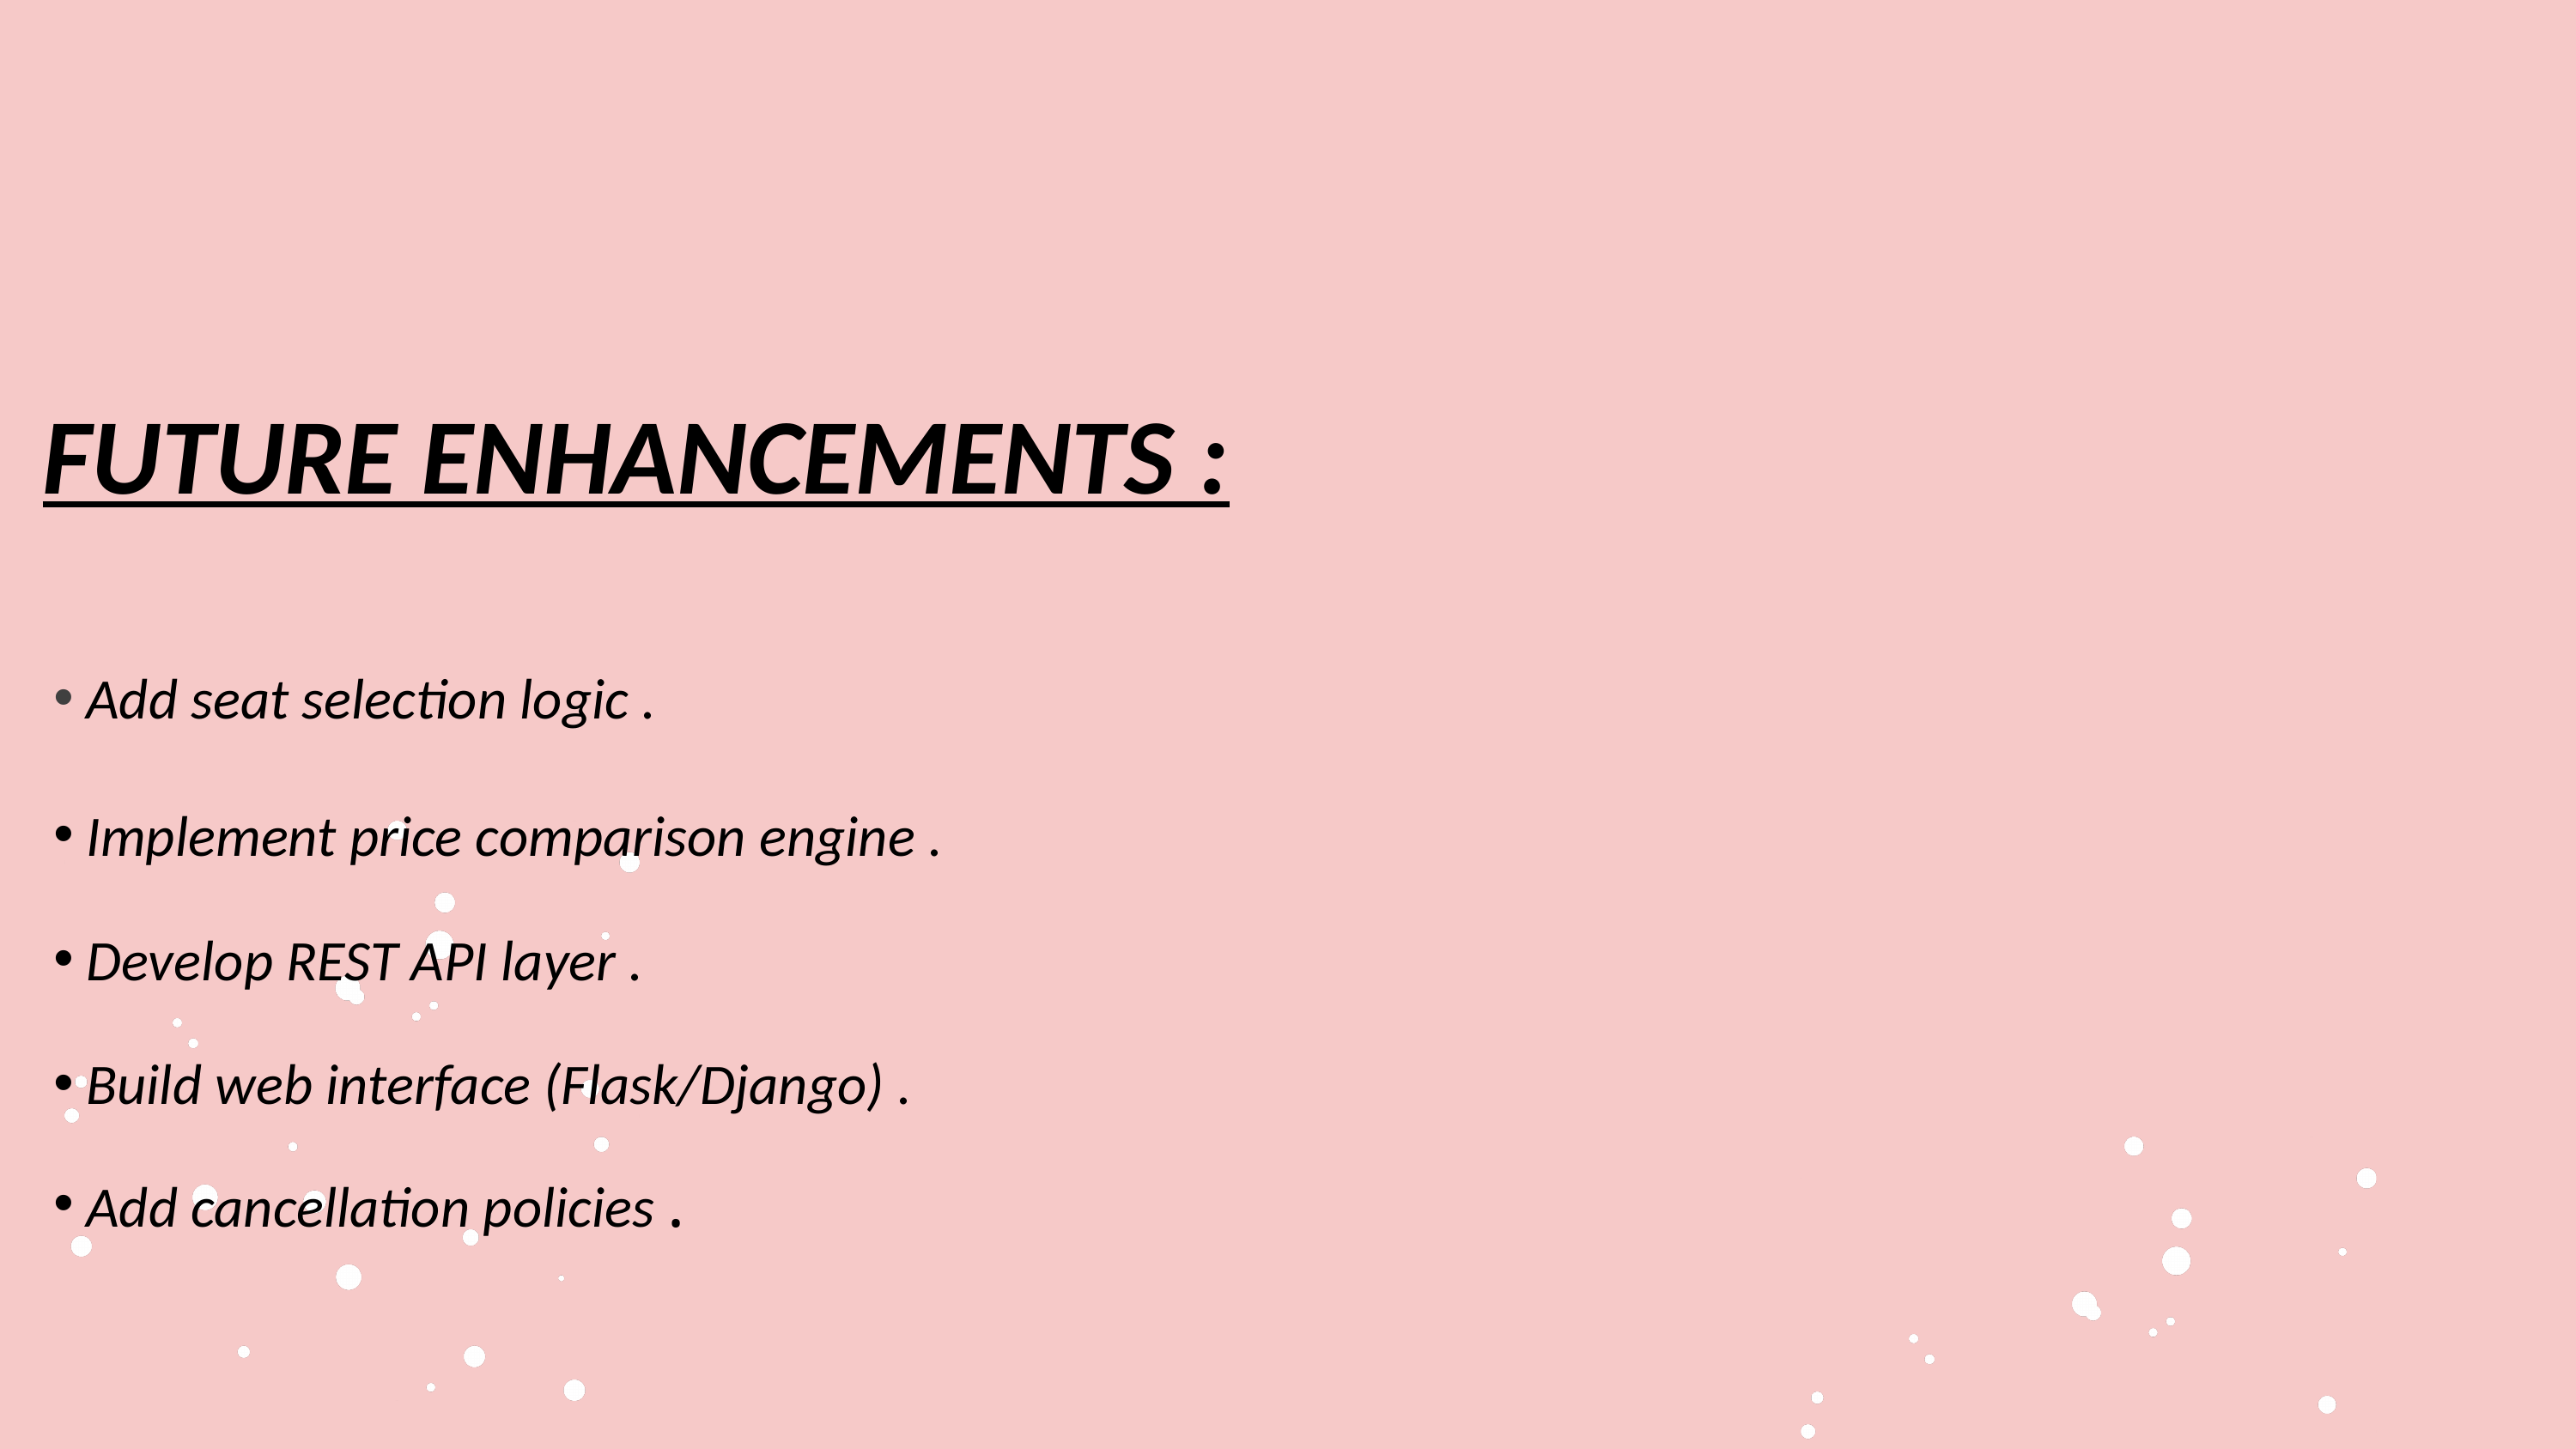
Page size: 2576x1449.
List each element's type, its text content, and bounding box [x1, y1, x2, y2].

text_box FUTURE ENHANCEMENTS : [29, 380, 1404, 522]
text_box [1801, 1240, 2377, 1449]
text_box [64, 1240, 640, 1401]
text_box Add seat selection logic . Implement price comparison engine . Develop REST API layer . Build web interface (Flask/Django) . Add cancellation policies . [53, 692, 2567, 1240]
